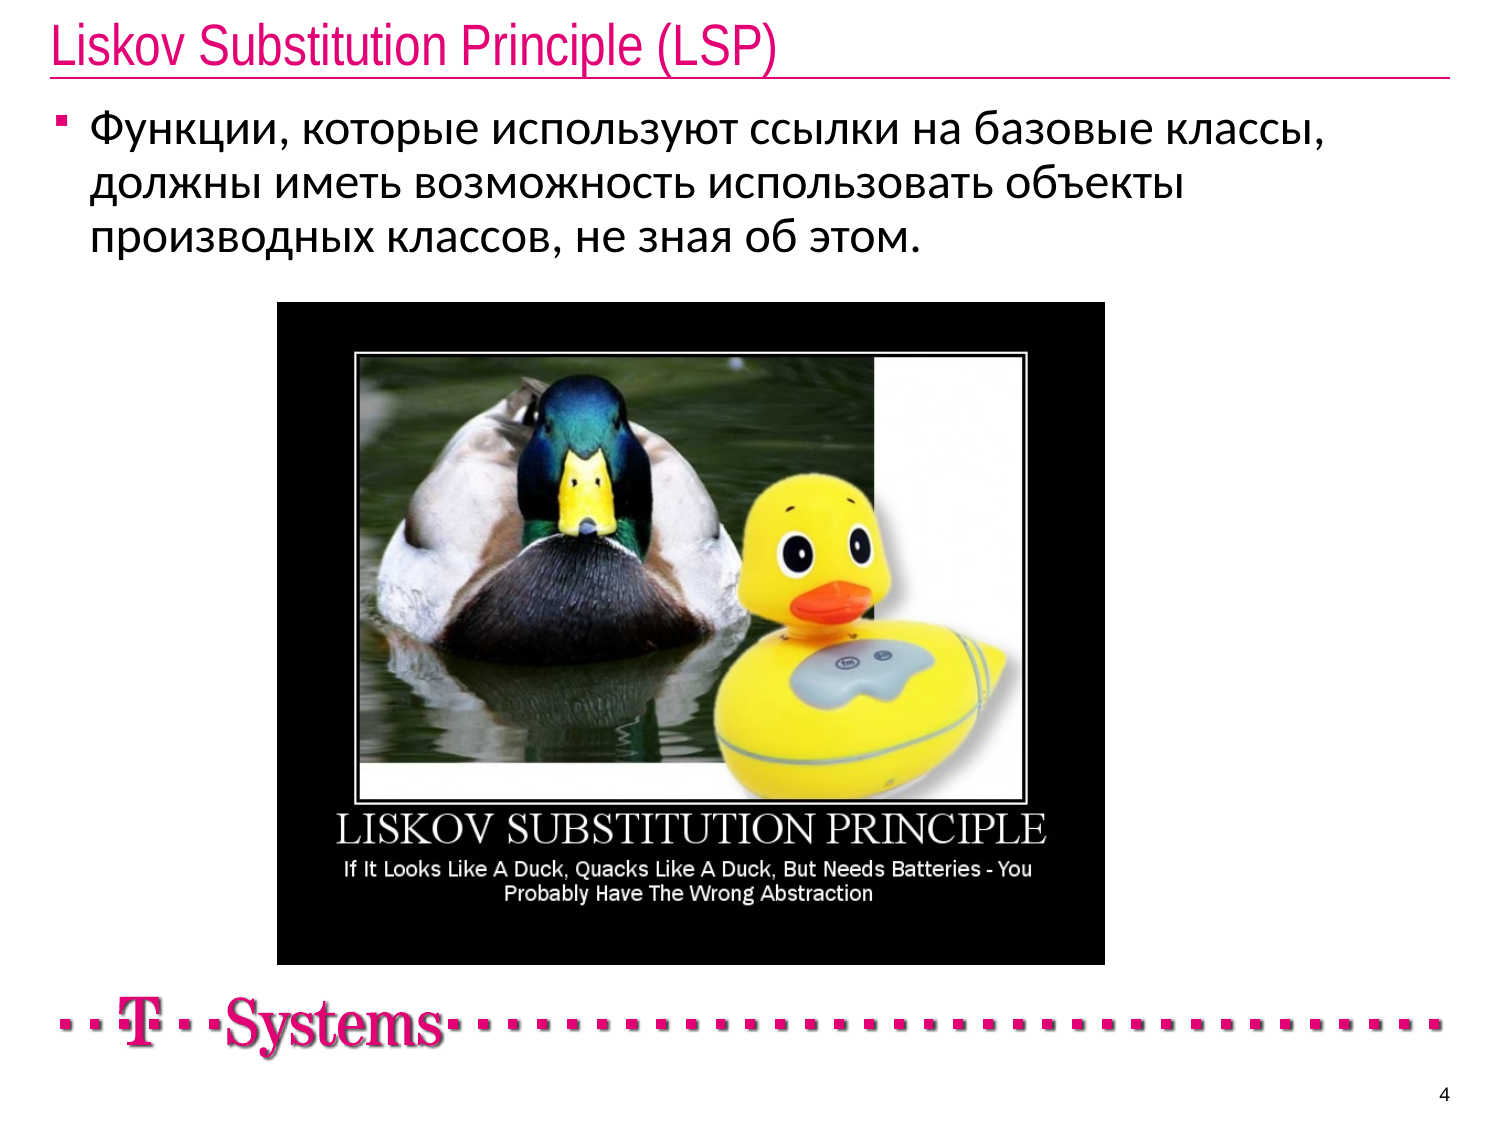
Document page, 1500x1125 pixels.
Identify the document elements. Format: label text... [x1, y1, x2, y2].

list Функции, которые используют ссылки на базовые классы, должны иметь возможность использовать объекты производных классов, не зная об этом. [53, 101, 1453, 965]
picture [277, 302, 1105, 965]
title Liskov Substitution Principle (LSP) [50, 14, 1450, 91]
slide_number 4 [1361, 1082, 1451, 1107]
